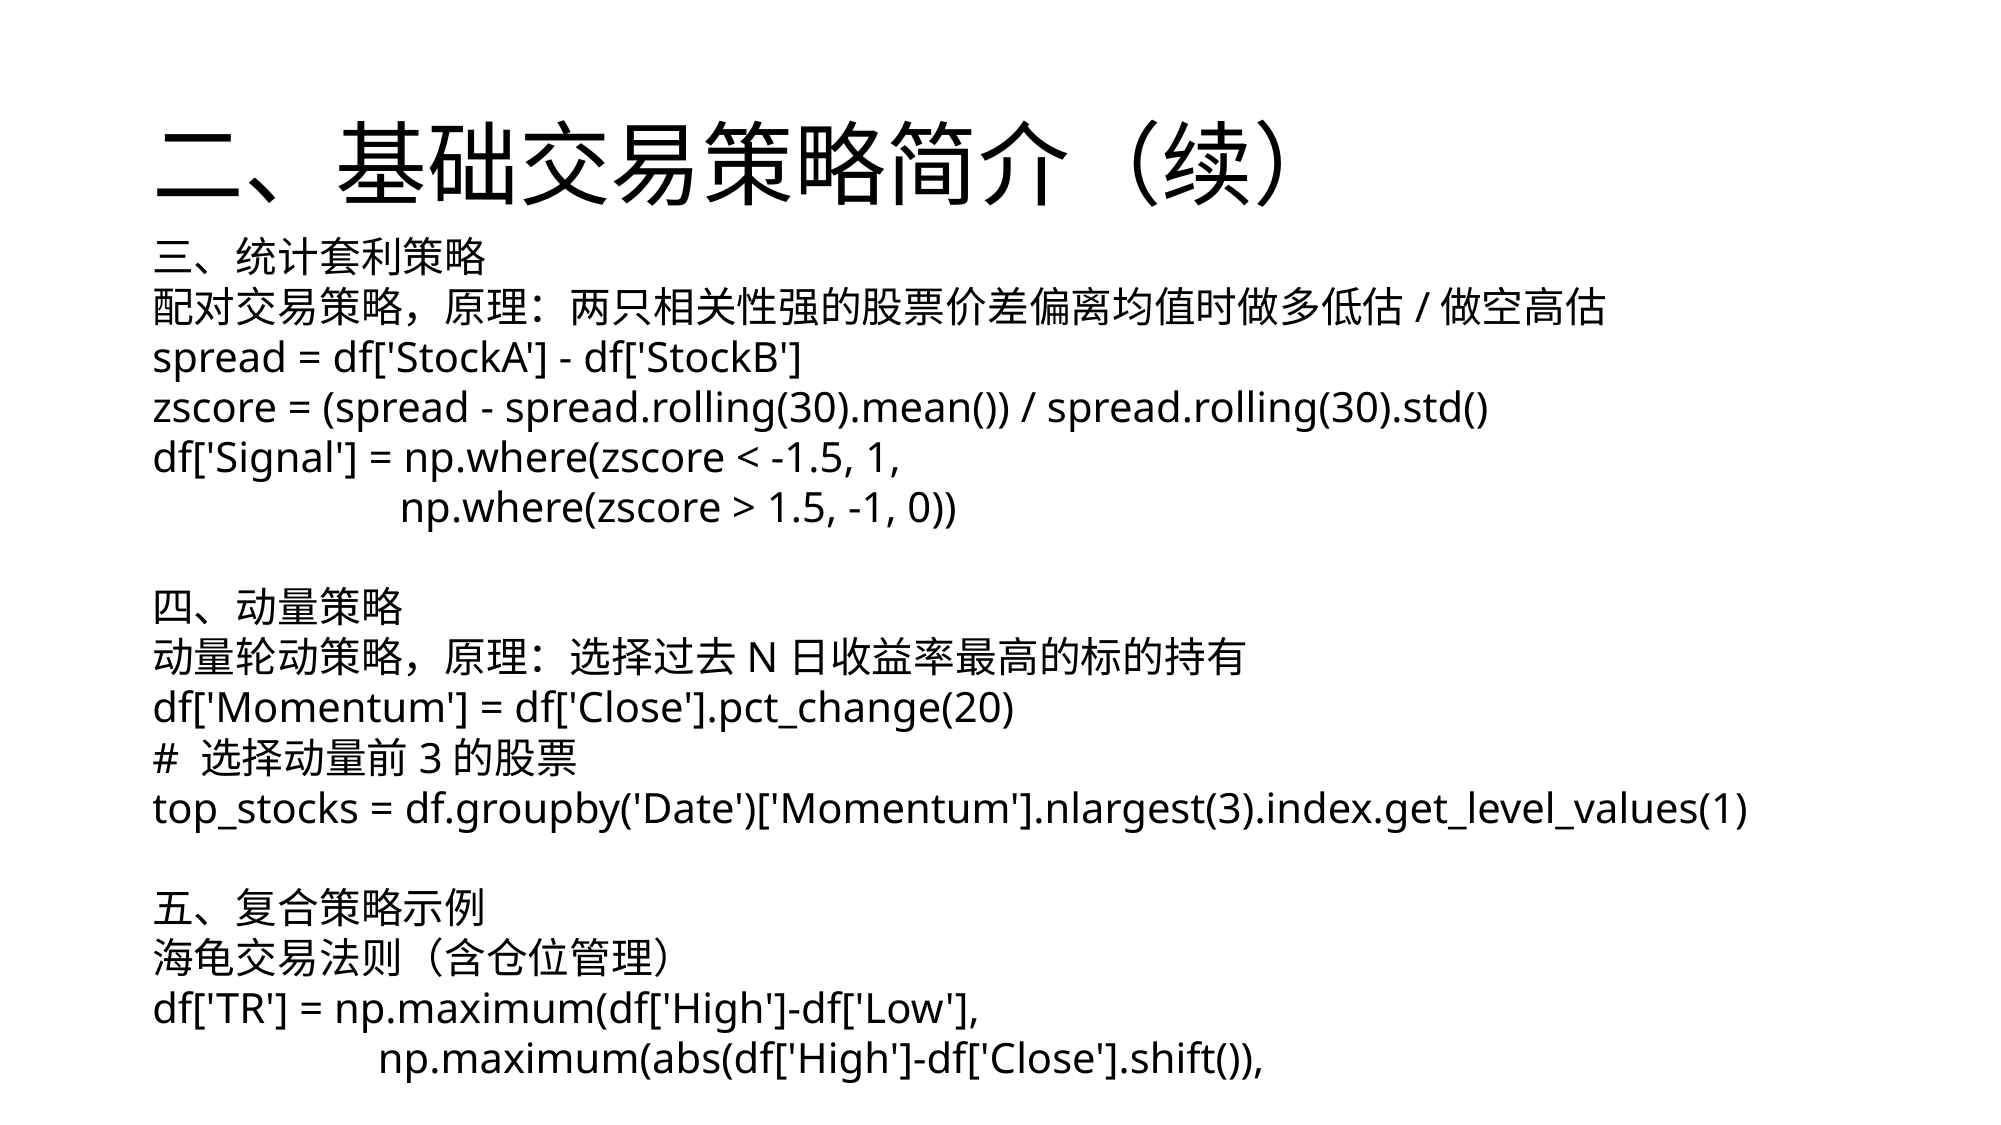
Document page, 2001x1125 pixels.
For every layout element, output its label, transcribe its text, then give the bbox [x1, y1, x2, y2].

title 二、基础交易策略简介（续） [137, 59, 1863, 223]
text_box 三、统计套利策略 配对交易策略‌，原理：两只相关性强的股票价差偏离均值时做多低估/做空高估 spread = df['StockA'] - df['StockB'] zscore = (spread - spread.rolling(30).mean()) / spread.rolling(30).std() df['Signal'] = np.where(zscore < -1.5, 1, np.where(zscore > 1.5, -1, 0)) 四、动量策略 动量轮动策略‌，原理：选择过去N日收益率最高的标的持有 df['Momentum'] = df['Close'].pct_change(20) # 选择动量前3的股票 top_stocks = df.groupby('Date')['Momentum'].nlargest(3).index.get_level_values(1) 五、复合策略示例 海龟交易法则‌（含仓位管理） df['TR'] = np.maximum(df['High']-df['Low'], np.maximum(abs(df['High']-df['Close'].shift()), [137, 223, 1928, 1089]
